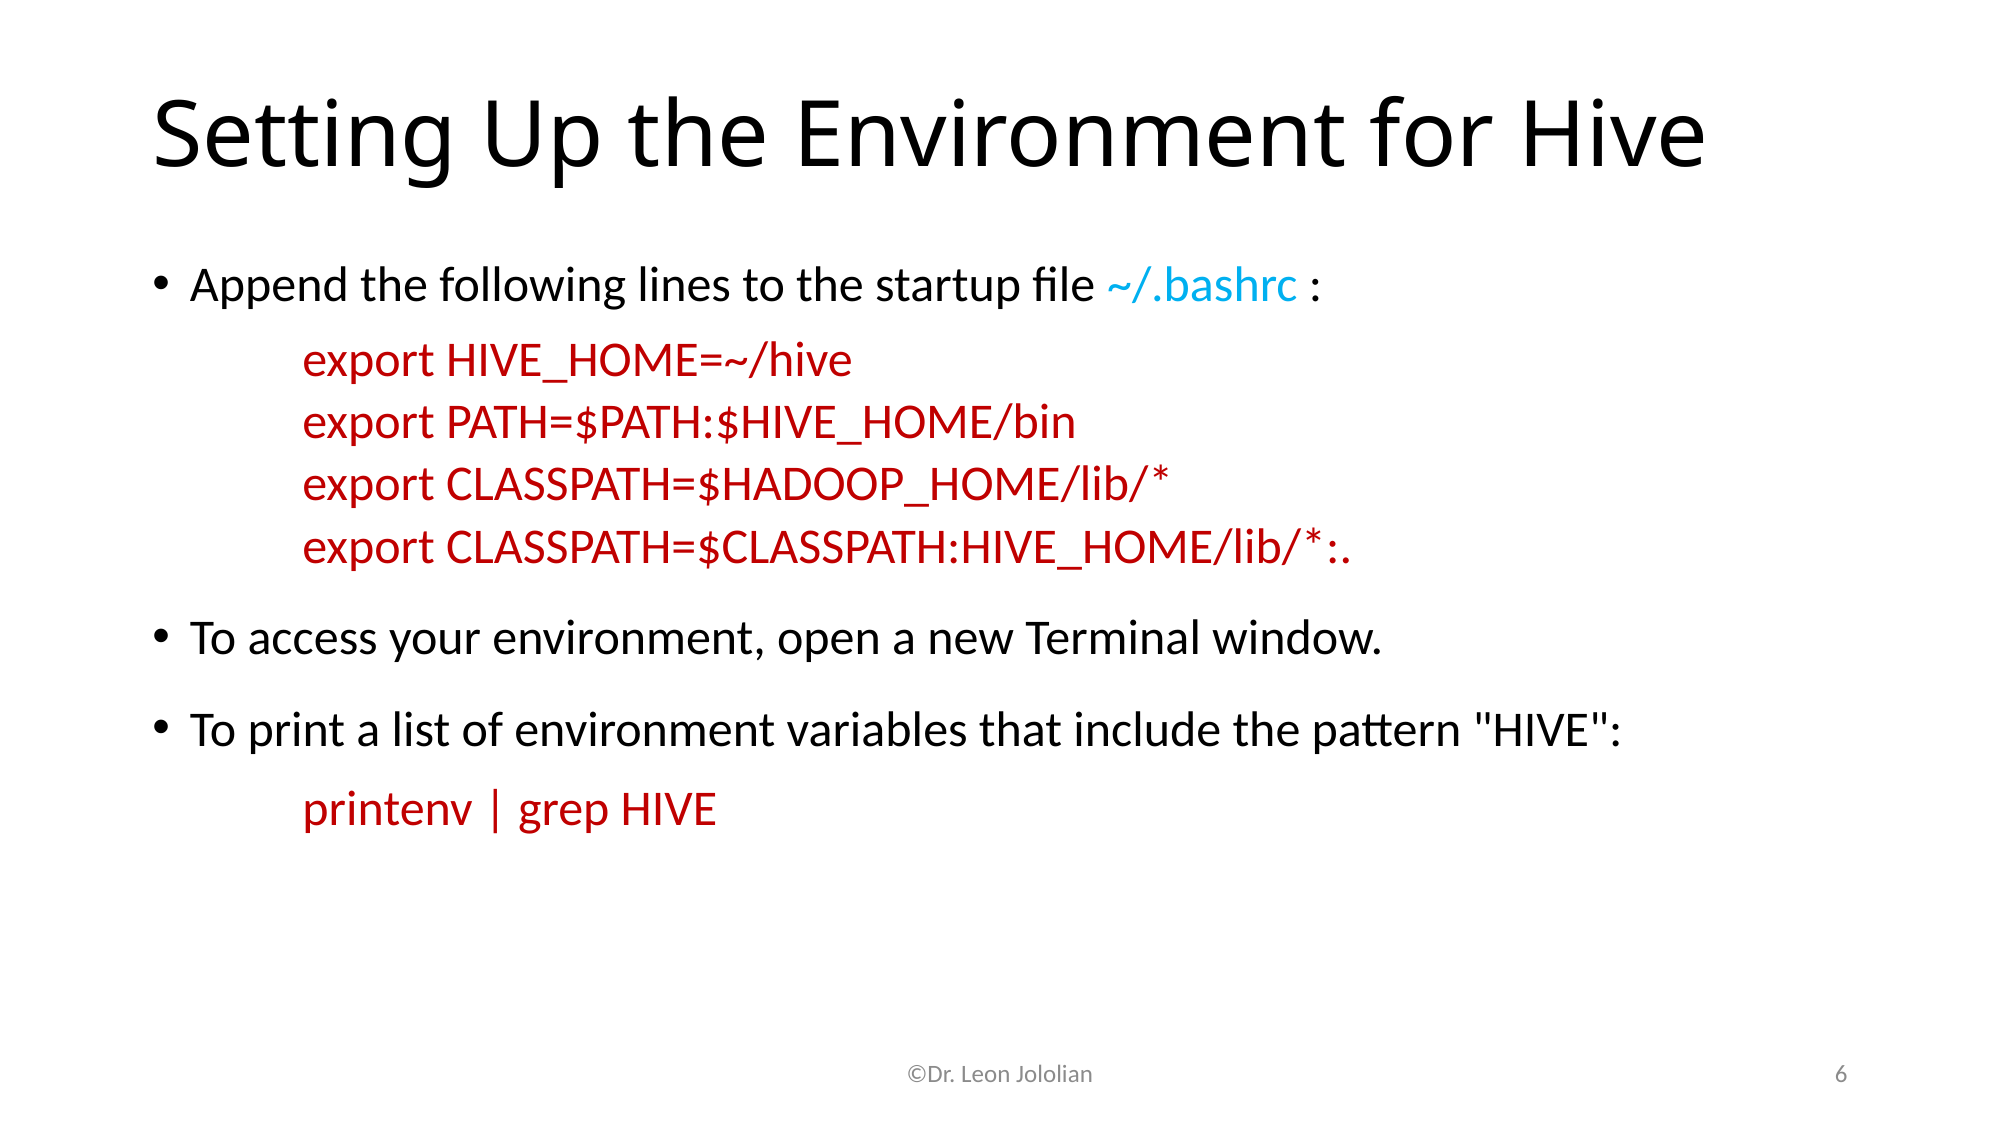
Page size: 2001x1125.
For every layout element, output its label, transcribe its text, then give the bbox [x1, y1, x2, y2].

footer ©Dr. Leon Jololian [662, 1042, 1338, 1103]
title Setting Up the Environment for Hive [137, 59, 1863, 213]
slide_number 6 [1412, 1042, 1863, 1103]
list Append the following lines to the startup file ~/.bashrc : export HIVE_HOME=~/hive export PATH=$PATH:$HIVE_HOME/bin export CLASSPATH=$HADOOP_HOME/lib/* export CLASSPATH=$CLASSPATH:HIVE_HOME/lib/*:. To access your environment, open a new Terminal window. To print a list of environment variables that include the pattern "HIVE": printenv | grep HIVE [137, 250, 1863, 1066]
